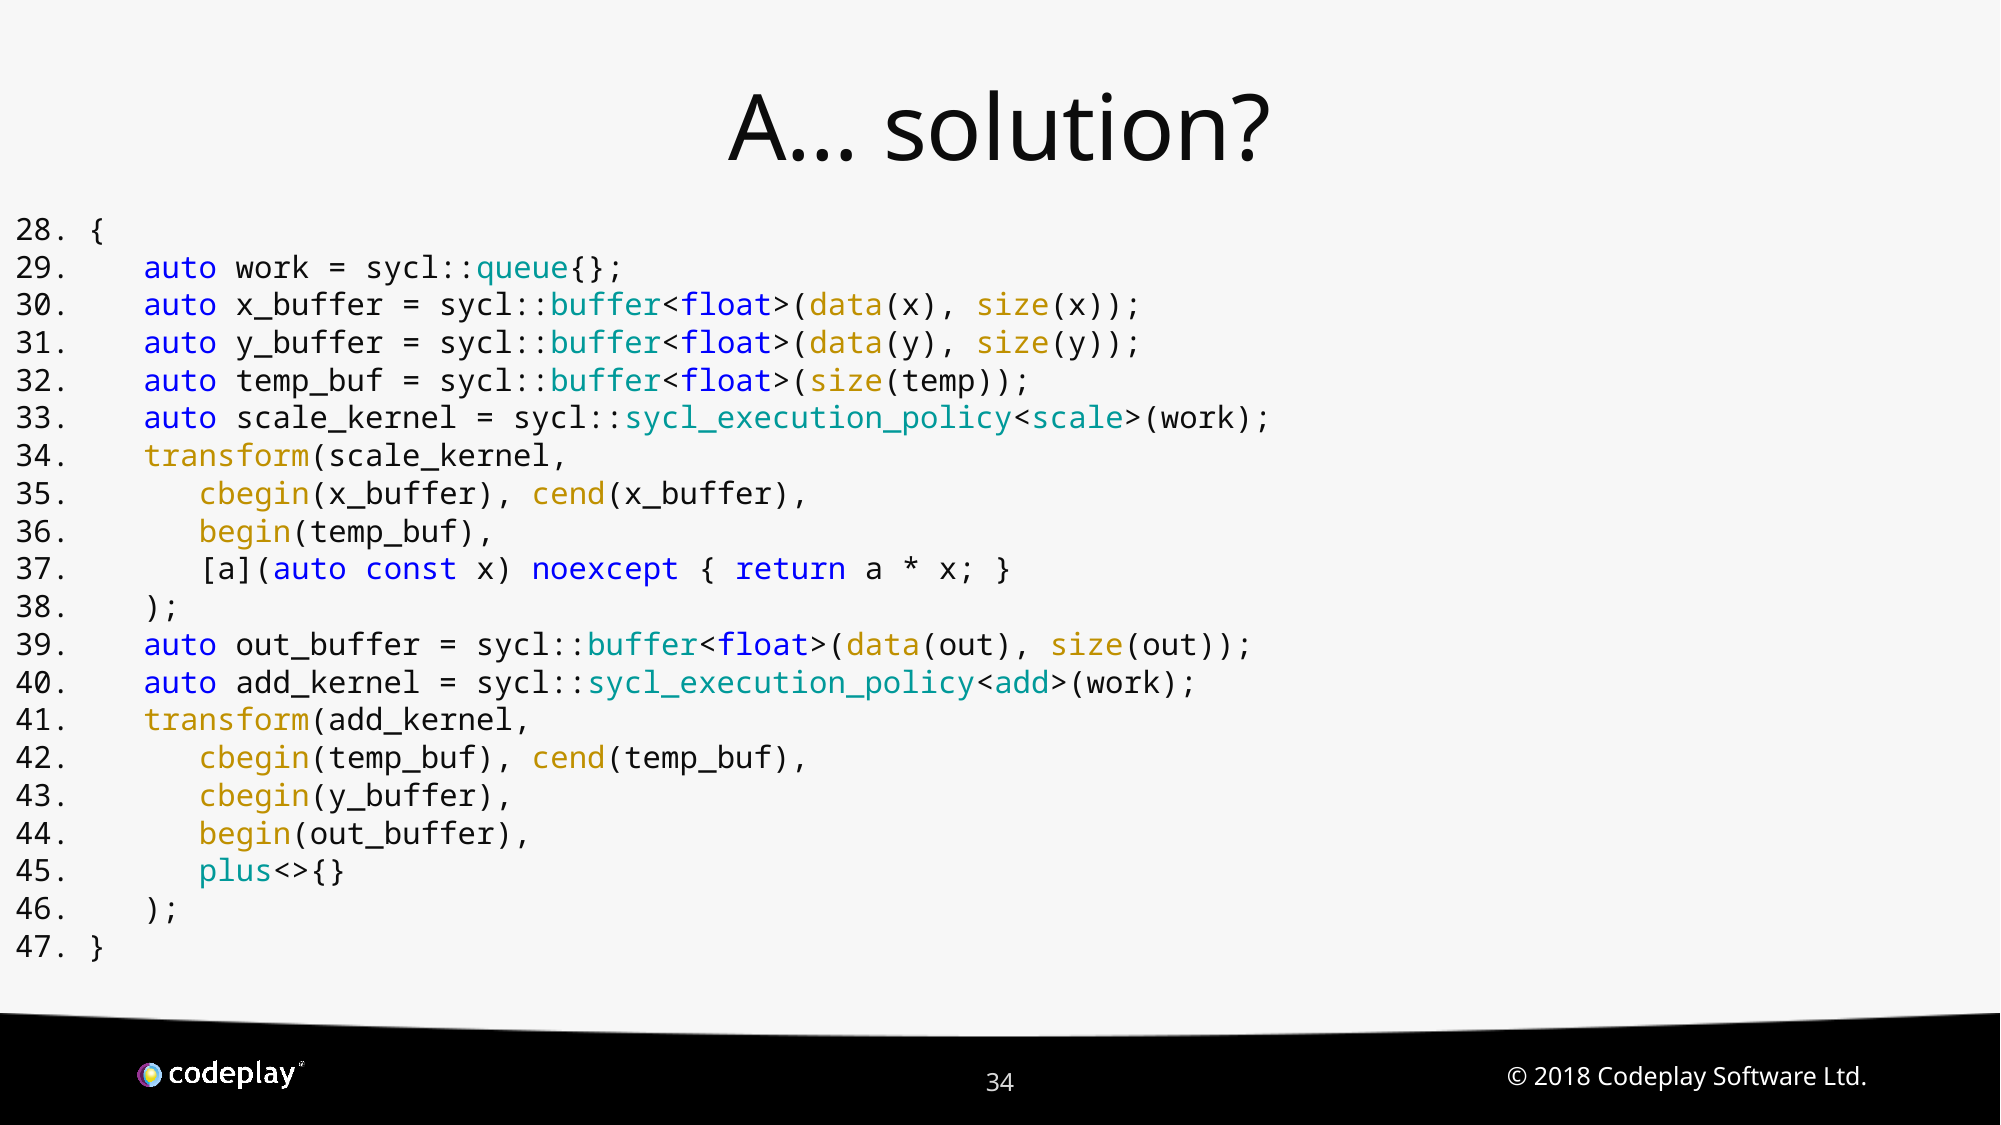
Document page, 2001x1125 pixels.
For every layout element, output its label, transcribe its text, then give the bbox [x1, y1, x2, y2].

list { auto work = sycl::queue{}; auto x_buffer = sycl::buffer<float>(data(x), size(x)); auto y_buffer = sycl::buffer<float>(data(y), size(y)); auto temp_buf = sycl::buffer<float>(size(temp)); auto scale_kernel = sycl::sycl_execution_policy<scale>(work); transform(scale_kernel, cbegin(x_buffer), cend(x_buffer), begin(temp_buf), [a](auto const x) noexcept { return a * x; } ); auto out_buffer = sycl::buffer<float>(data(out), size(out)); auto add_kernel = sycl::sycl_execution_policy<add>(work); transform(add_kernel, cbegin(temp_buf), cend(temp_buf), cbegin(y_buffer), begin(out_buffer), plus<>{} ); } [0, 209, 1999, 977]
title A… solution? [137, 59, 1863, 210]
picture [0, 1013, 2000, 1125]
